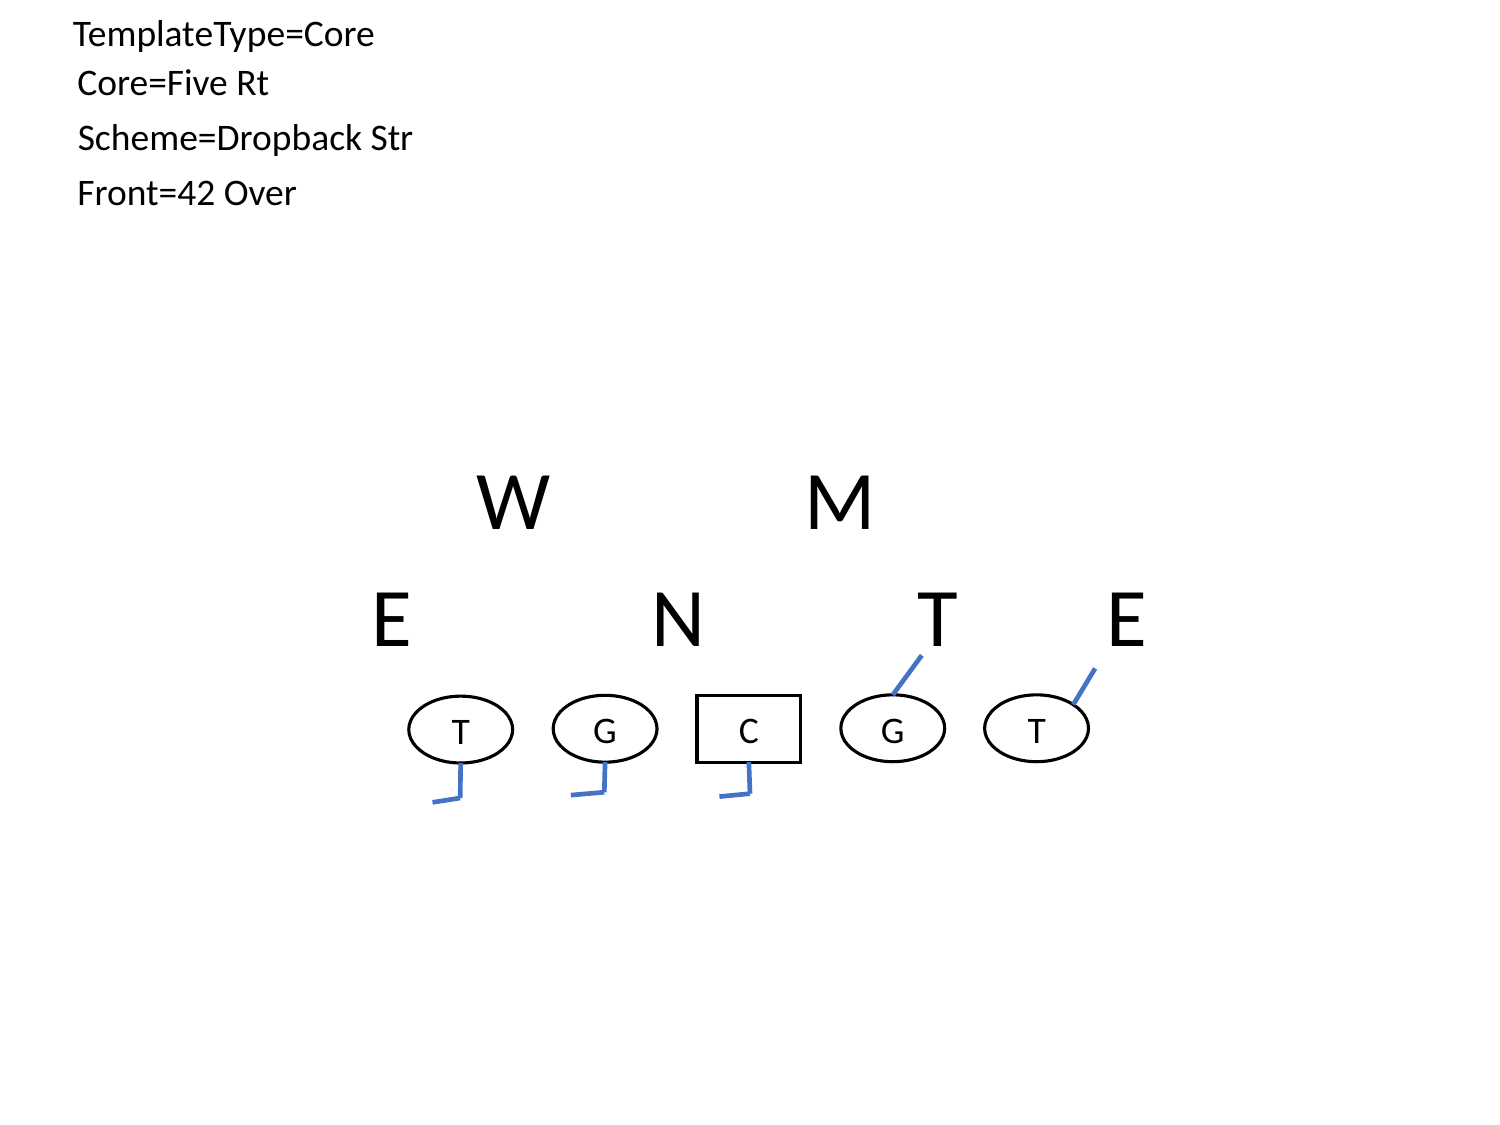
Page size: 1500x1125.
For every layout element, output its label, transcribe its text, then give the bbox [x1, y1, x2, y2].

text_box T [407, 695, 514, 764]
text_box E [1091, 555, 1163, 671]
text_box W [461, 438, 566, 554]
text_box E [356, 555, 428, 671]
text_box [902, 655, 922, 692]
text_box G [839, 693, 946, 763]
text_box T [983, 693, 1090, 763]
text_box G [552, 694, 659, 764]
text_box TemplateType=Core [58, 1, 391, 62]
text_box Front=42 Over [62, 160, 312, 221]
text_box T [903, 555, 974, 671]
text_box Scheme=Dropback Str [63, 105, 429, 166]
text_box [570, 792, 605, 796]
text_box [719, 793, 750, 797]
text_box N [636, 555, 721, 671]
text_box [1068, 668, 1096, 701]
text_box M [789, 438, 891, 554]
text_box C [696, 694, 802, 763]
text_box Core=Five Rt [62, 62, 285, 111]
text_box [432, 797, 461, 803]
